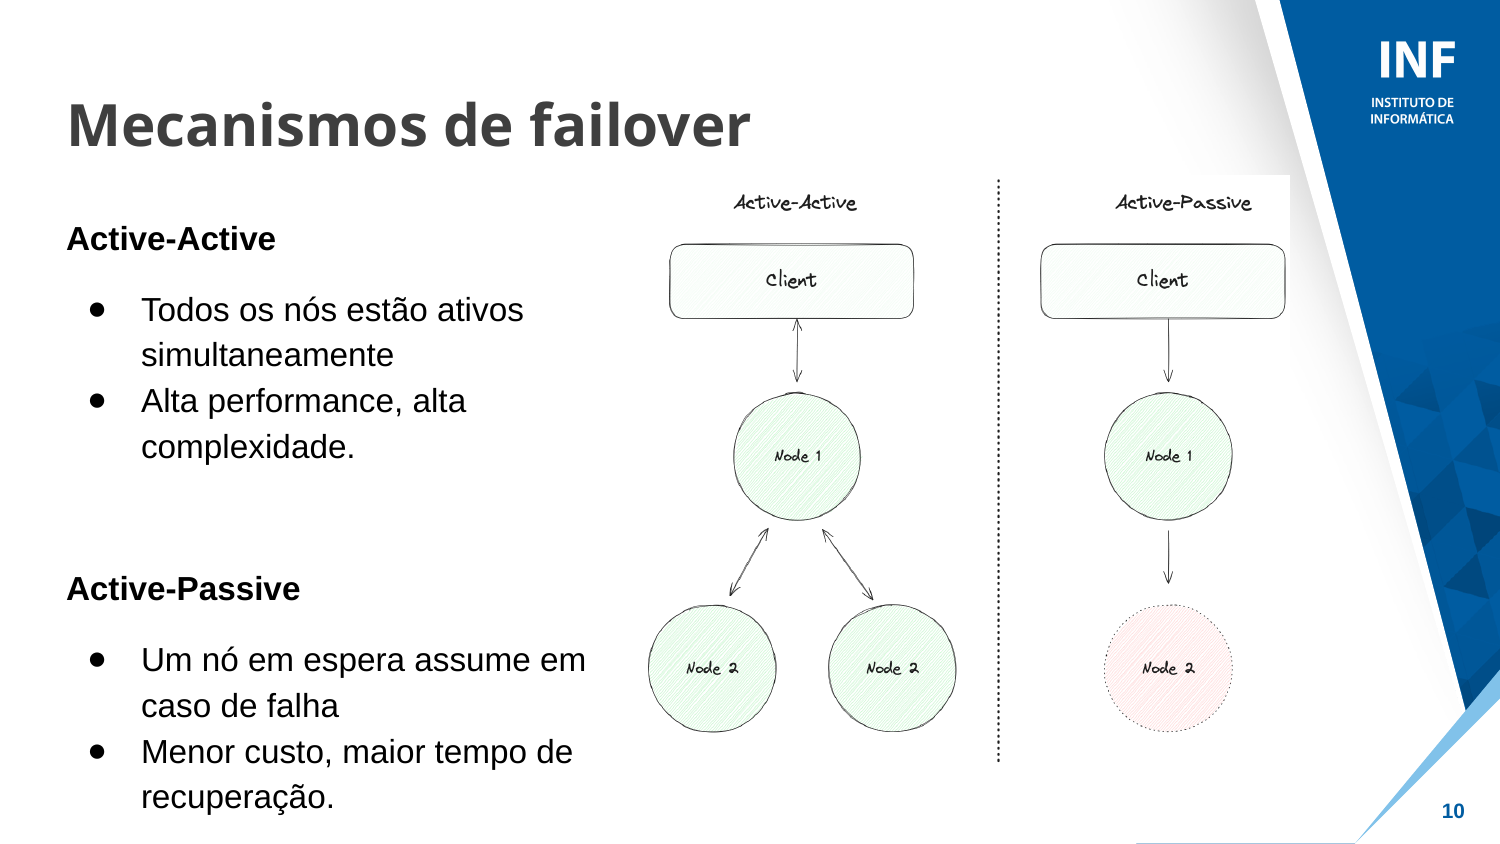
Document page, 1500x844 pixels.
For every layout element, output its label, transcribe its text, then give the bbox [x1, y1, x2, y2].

list Active-Active Todos os nós estão ativos simultaneamente Alta performance, alta complexidade. Active-Passive Um nó em espera assume em caso de falha Menor custo, maior tempo de recuperação. [51, 226, 629, 800]
picture [1280, 0, 1500, 709]
slide_number ‹#› [1389, 777, 1480, 842]
picture [0, 0, 1462, 844]
title Mecanismos de failover [51, 72, 1194, 167]
